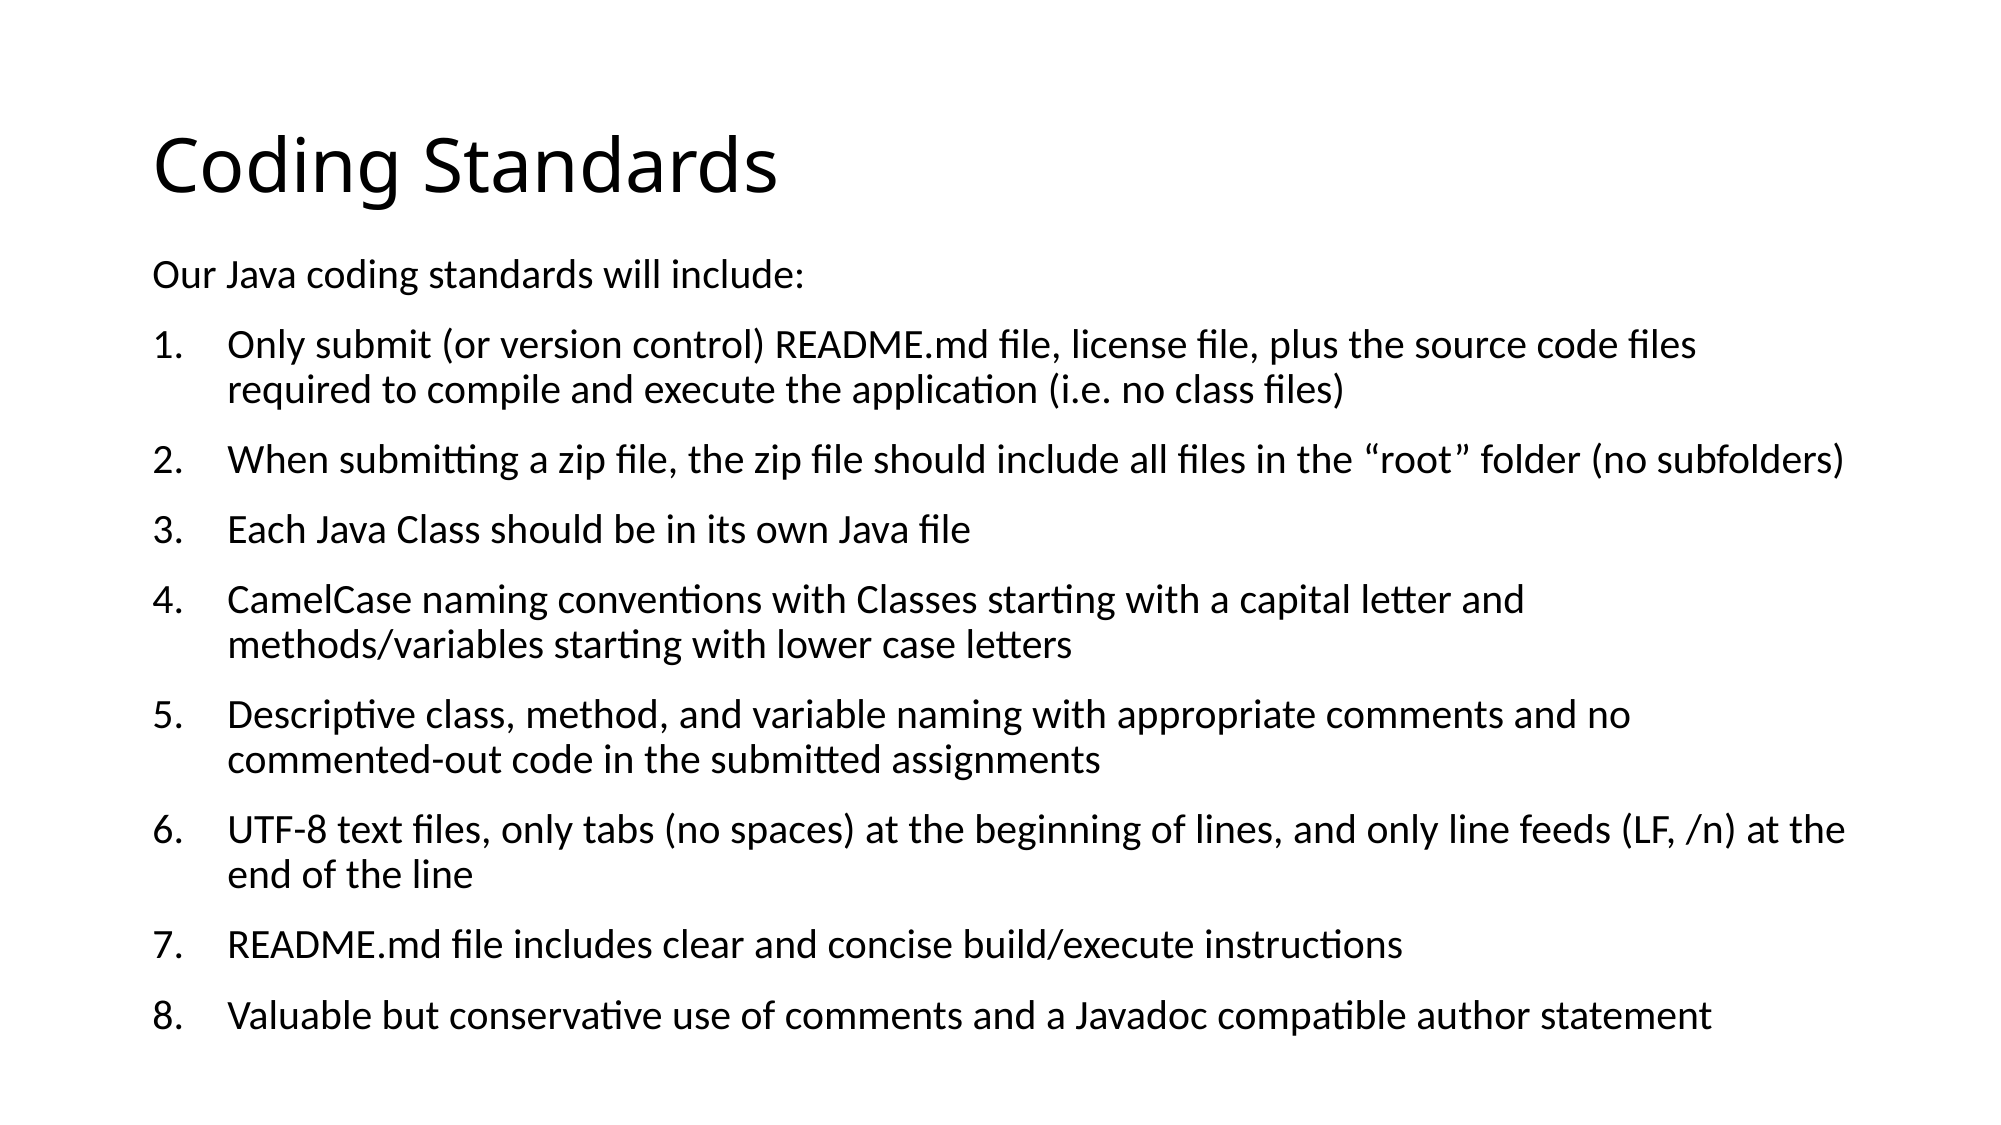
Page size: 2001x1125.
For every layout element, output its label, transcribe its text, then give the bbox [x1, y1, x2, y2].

title Coding Standards [137, 59, 1863, 244]
list Our Java coding standards will include: Only submit (or version control) README.md file, license file, plus the source code files required to compile and execute the application (i.e. no class files) When submitting a zip file, the zip file should include all files in the “root” folder (no subfolders) Each Java Class should be in its own Java file CamelCase naming conventions with Classes starting with a capital letter and methods/variables starting with lower case letters Descriptive class, method, and variable naming with appropriate comments and no commented-out code in the submitted assignments UTF-8 text files, only tabs (no spaces) at the beginning of lines, and only line feeds (LF, /n) at the end of the line README.md file includes clear and concise build/execute instructions Valuable but conservative use of comments and a Javadoc compatible author statement [137, 244, 1863, 1078]
